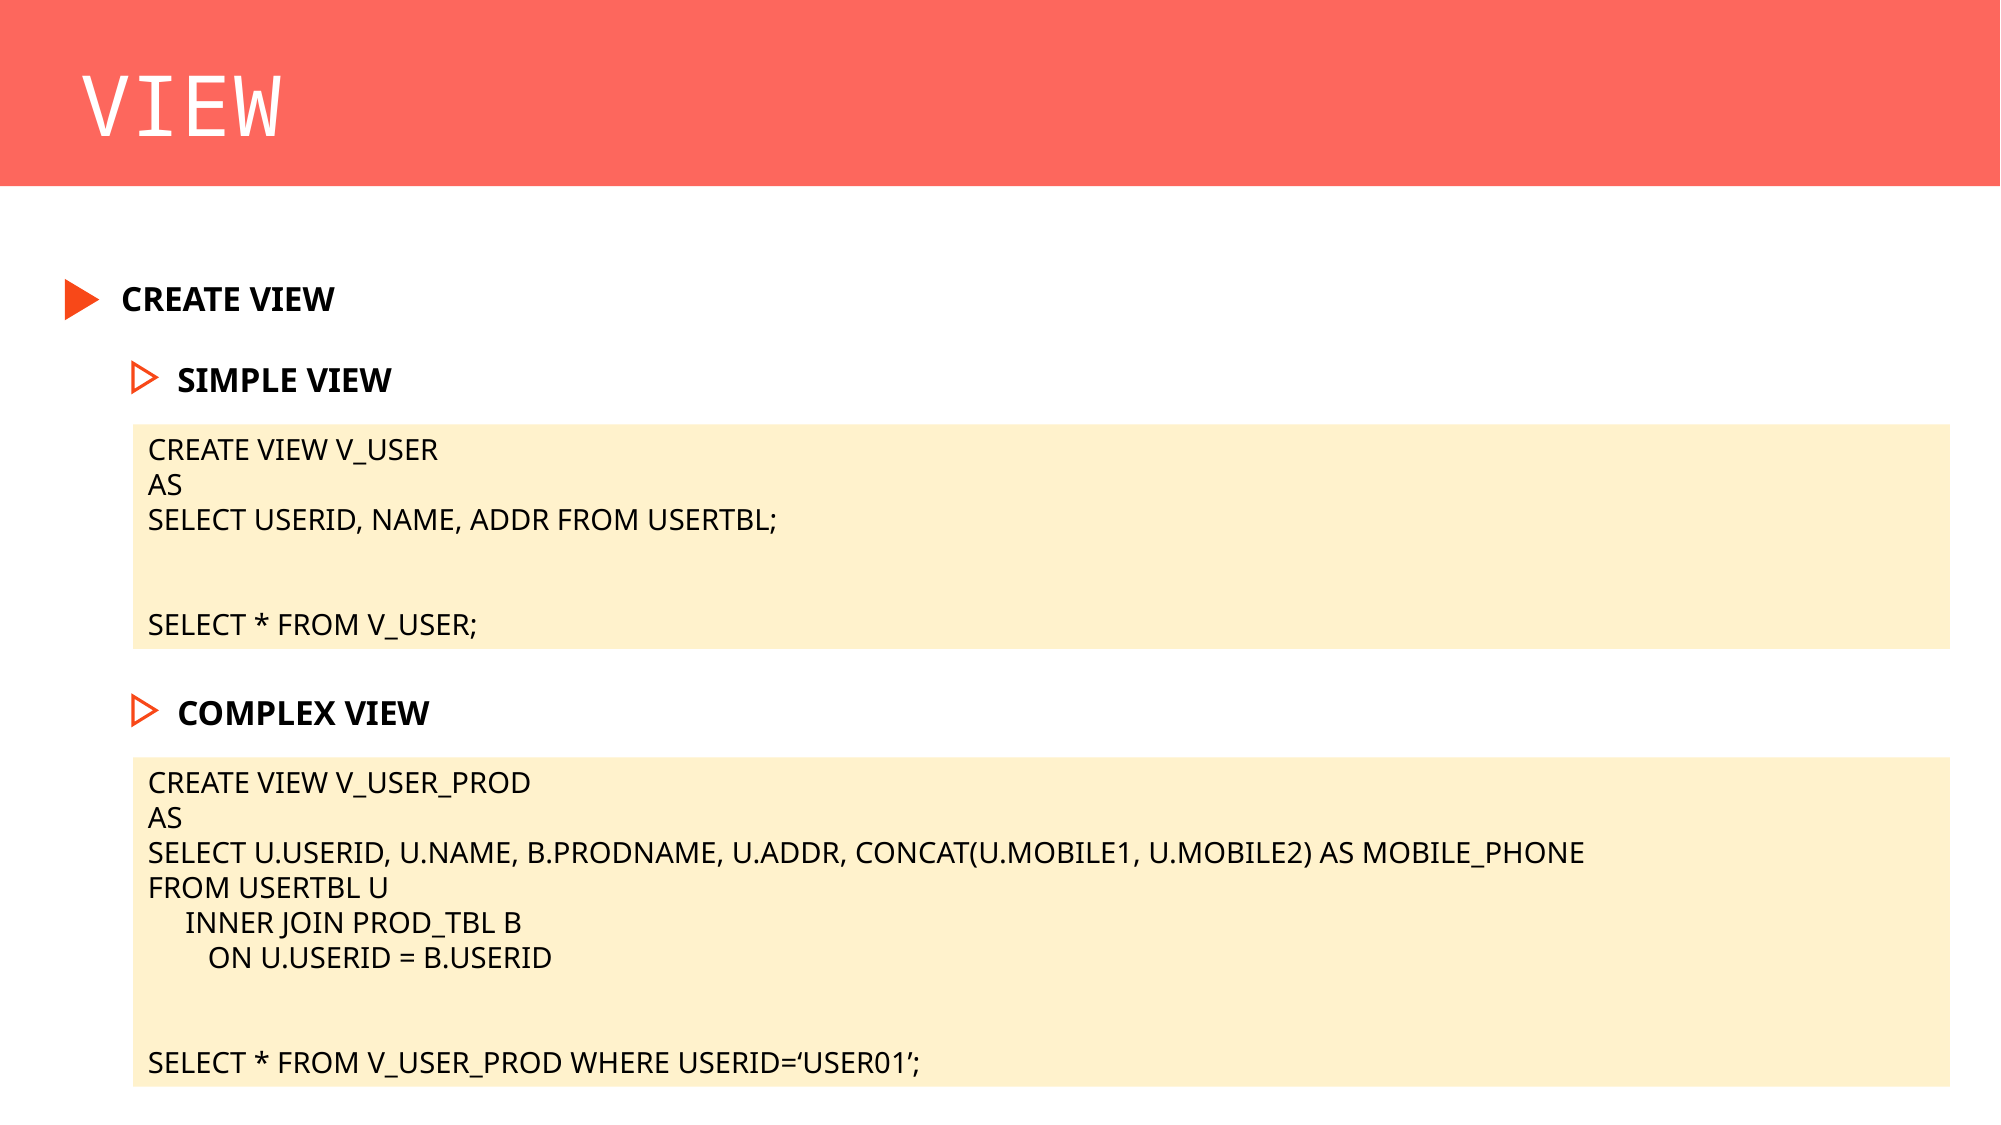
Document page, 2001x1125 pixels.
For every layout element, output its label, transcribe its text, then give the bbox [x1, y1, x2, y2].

text_box CREATE VIEW V_USER_PROD AS SELECT U.USERID, U.NAME, B.PRODNAME, U.ADDR, CONCAT(U.MOBILE1, U.MOBILE2) AS MOBILE_PHONE FROM USERTBL U INNER JOIN PROD_TBL B ON U.USERID = B.USERID SELECT * FROM V_USER_PROD WHERE USERID=‘USER01’; [133, 757, 1950, 1087]
text_box [132, 361, 158, 394]
text_box SIMPLE VIEW [162, 351, 1514, 406]
text_box COMPLEX VIEW [162, 684, 1514, 739]
text_box VIEW [65, 44, 1791, 161]
text_box [132, 694, 158, 727]
text_box [63, 277, 102, 323]
text_box CREATE VIEW V_USER AS SELECT USERID, NAME, ADDR FROM USERTBL; SELECT * FROM V_USER; [133, 424, 1950, 649]
text_box CREATE VIEW [106, 270, 1495, 326]
